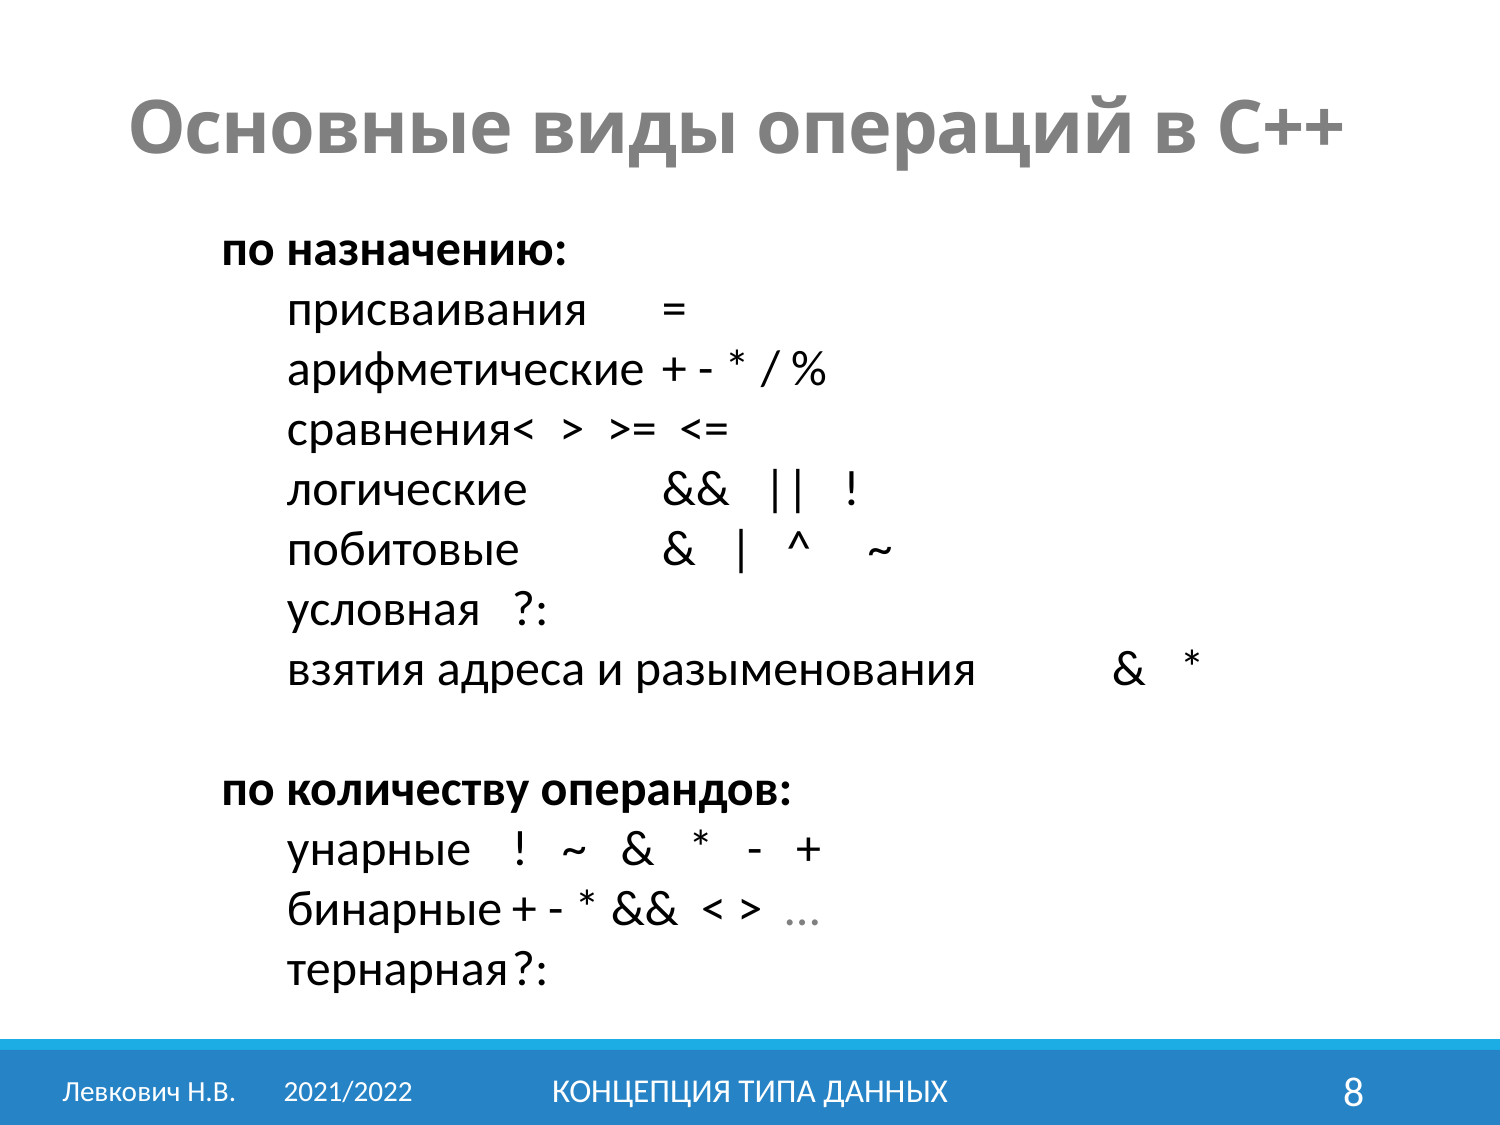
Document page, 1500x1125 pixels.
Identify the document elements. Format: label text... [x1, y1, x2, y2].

text_box Основные виды операций в С++ [112, 54, 1427, 208]
footer Концепция типа данных [453, 1059, 1047, 1120]
slide_number Левкович Н.В. 2021/2022 [47, 1059, 440, 1120]
text_box по назначению: присваивания = арифметические + - * / % сравнения < > >= <= логические && || ! побитовые & | ^ ~ условная ?: взятия адреса и разыменования & * по количеству операндов: унарные ! ~ & * - + бинарные + - * && < > … тернарная ?: [206, 208, 1424, 1003]
slide_number 8 [1218, 1059, 1380, 1120]
